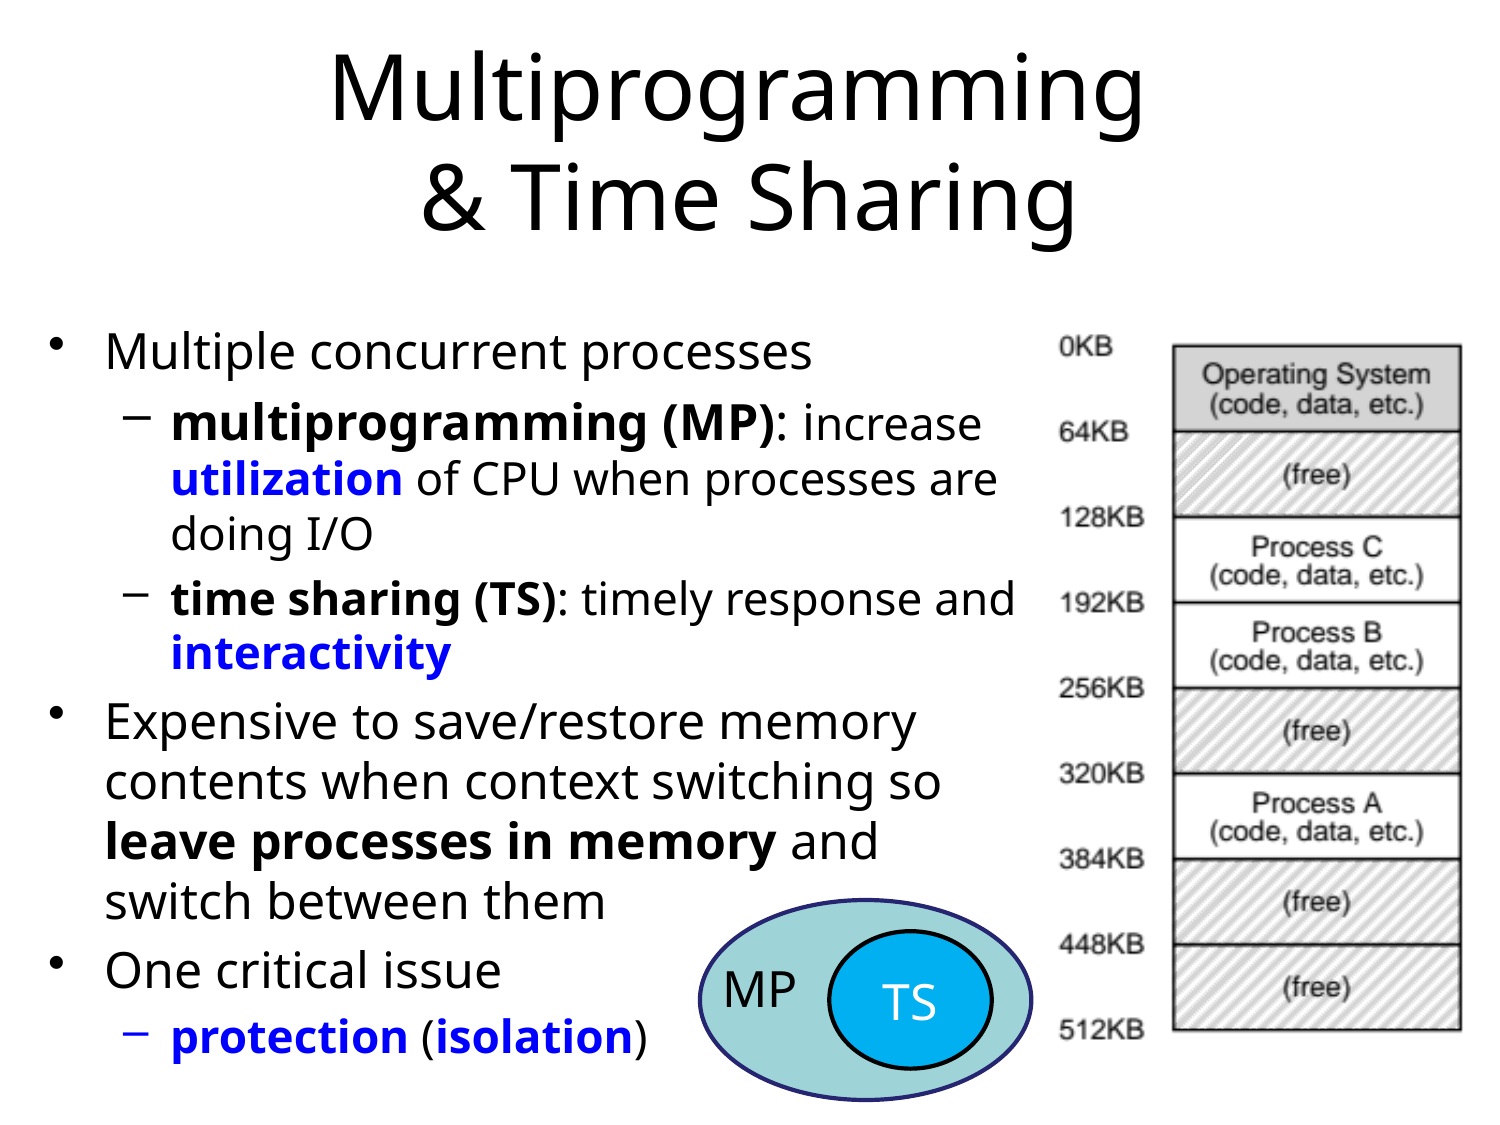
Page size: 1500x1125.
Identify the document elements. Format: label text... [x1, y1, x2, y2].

title Multiprogramming & Time Sharing [75, 45, 1425, 233]
picture [1031, 317, 1480, 1056]
list Multiple concurrent processes multiprogramming (MP): increase utilization of CPU when processes are doing I/O time sharing (TS): timely response and interactivity Expensive to save/restore memory contents when context switching so leave processes in memory and switch between them One critical issue protection (isolation) [33, 312, 1034, 1055]
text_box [699, 899, 1032, 1101]
